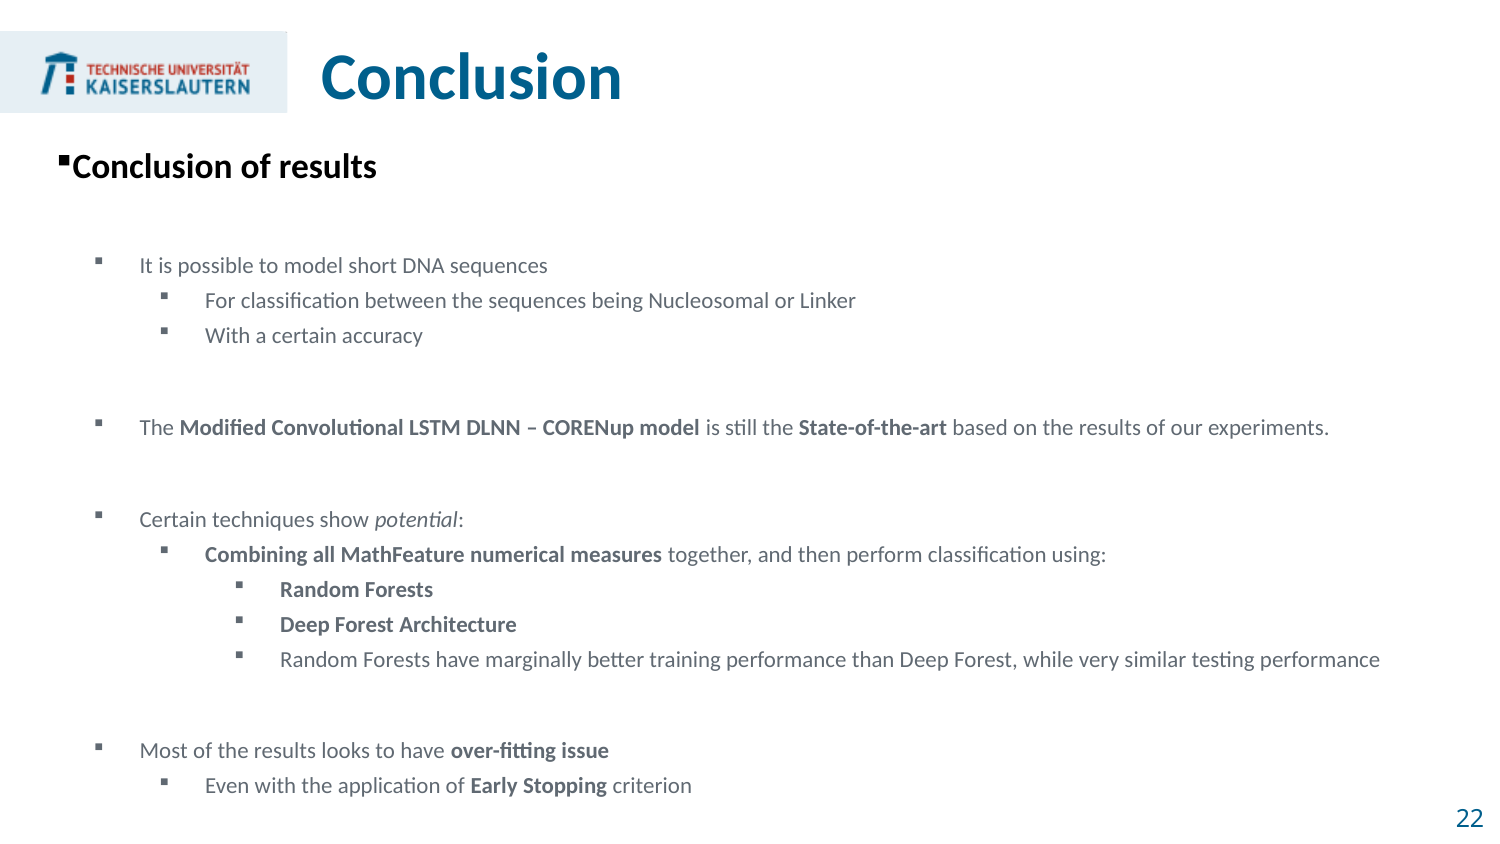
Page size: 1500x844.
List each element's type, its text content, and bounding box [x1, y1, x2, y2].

slide_number 22 [1396, 810, 1500, 830]
title Conclusion [306, 44, 1453, 102]
list Conclusion of results It is possible to model short DNA sequences For classification between the sequences being Nucleosomal or Linker With a certain accuracy The Modified Convolutional LSTM DLNN – CORENup model is still the State-of-the-art based on the results of our experiments. Certain techniques show potential: Combining all MathFeature numerical measures together, and then perform classification using: Random Forests Deep Forest Architecture Random Forests have marginally better training performance than Deep Forest, while very similar testing performance Most of the results looks to have over-fitting issue Even with the application of Early Stopping criterion [41, 136, 1459, 796]
